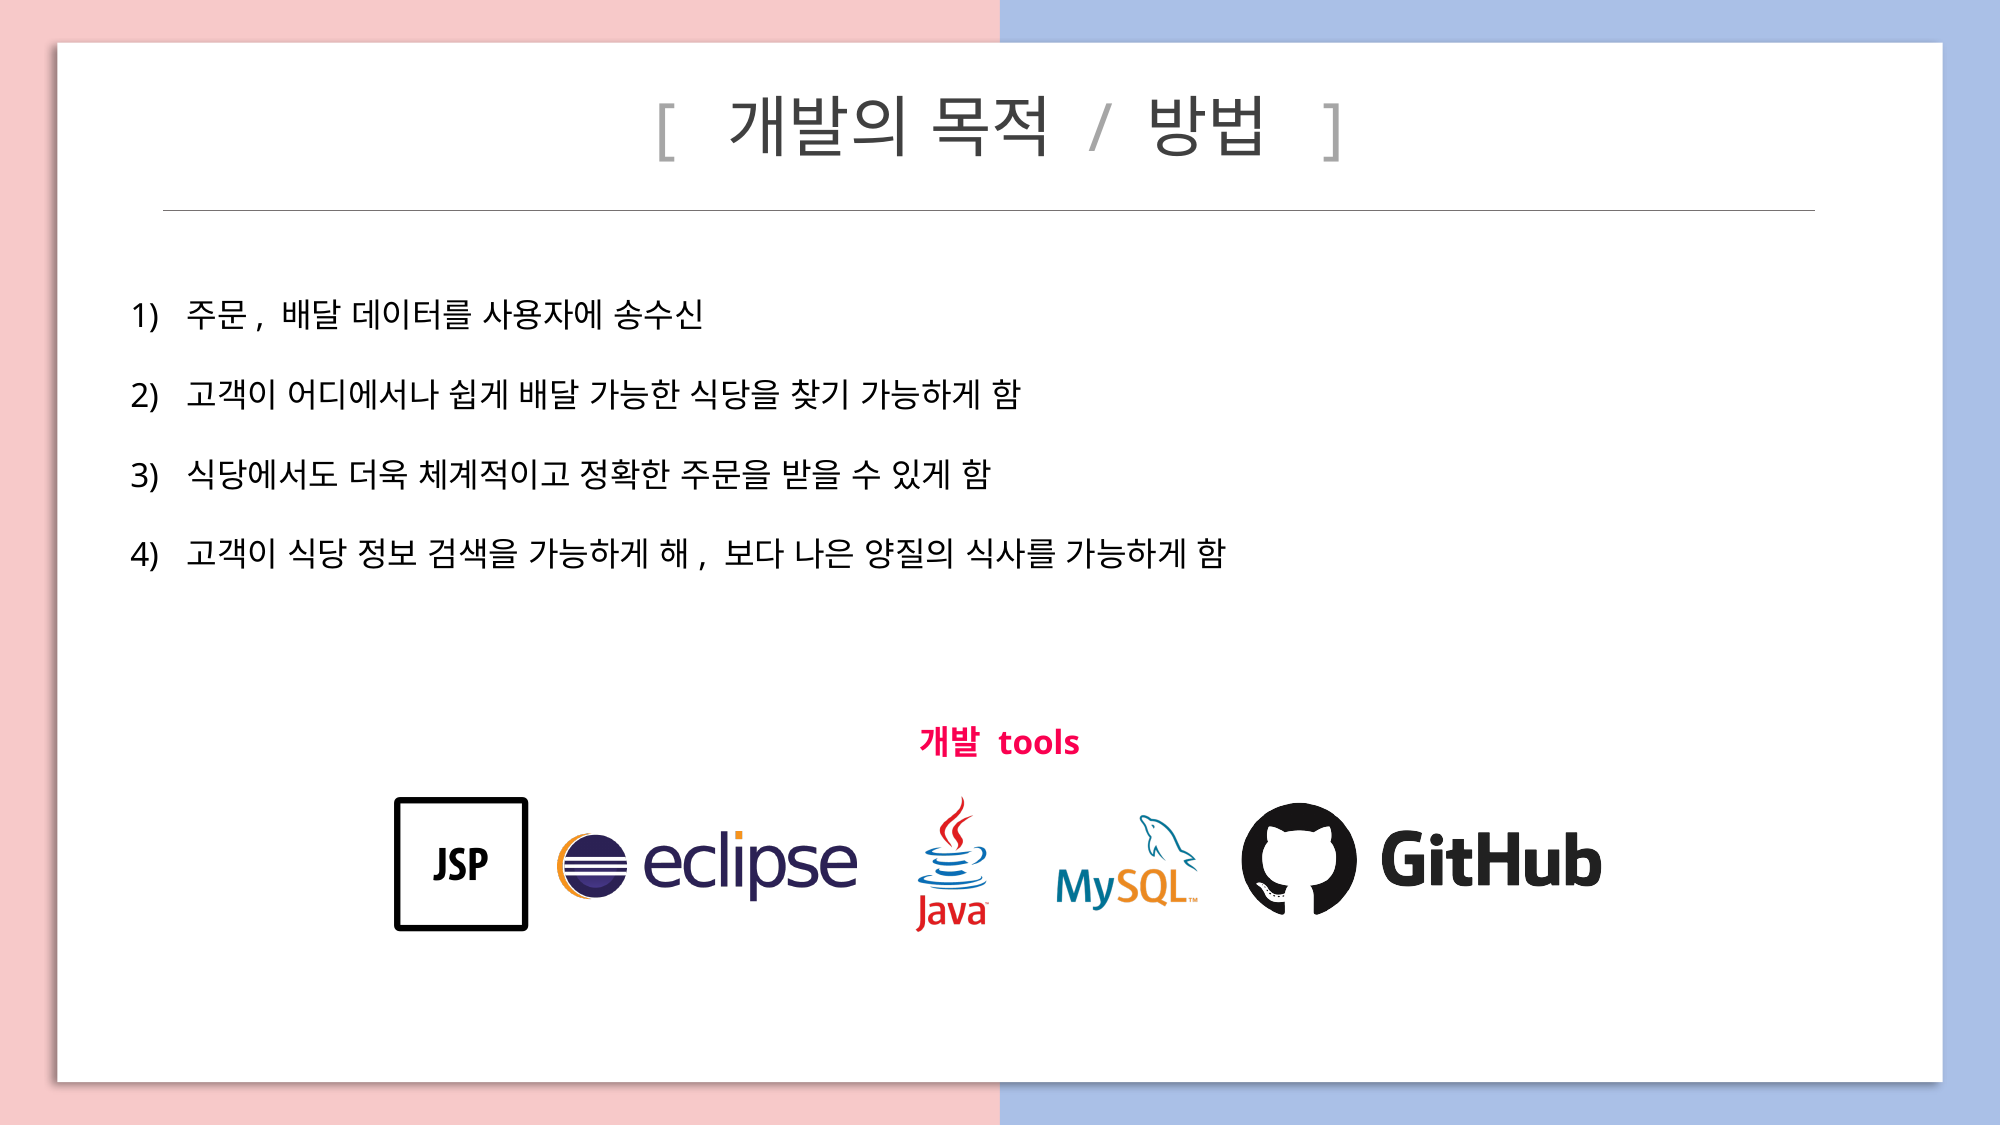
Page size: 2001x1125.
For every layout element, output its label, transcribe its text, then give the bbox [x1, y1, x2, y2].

text_box 주문, 배달 데이터를 사용자에 송수신 고객이 어디에서나 쉽게 배달 가능한 식당을 찾기 가능하게 함 식당에서도 더욱 체계적이고 정확한 주문을 받을 수 있게 함 고객이 식당 정보 검색을 가능하게 해, 보다 나은 양질의 식사를 가능하게 함 [115, 246, 1260, 581]
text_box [381, 713, 1619, 946]
list [ 개발의 목적 / 방법 ] [550, 86, 1450, 175]
